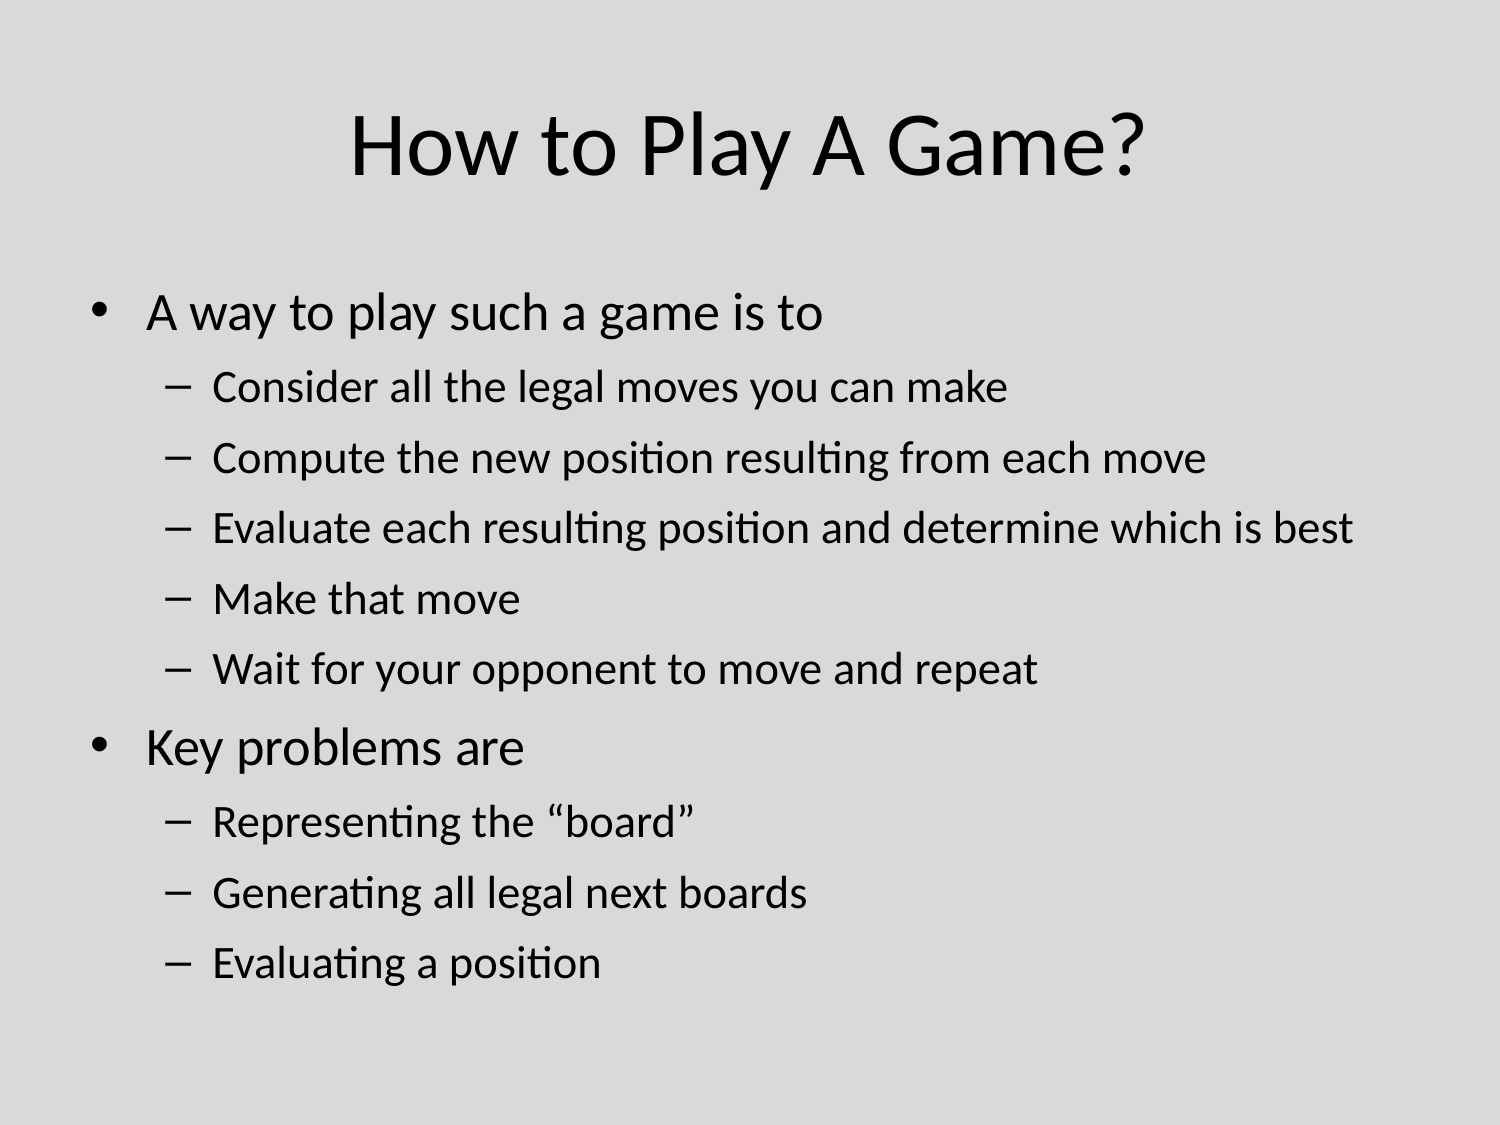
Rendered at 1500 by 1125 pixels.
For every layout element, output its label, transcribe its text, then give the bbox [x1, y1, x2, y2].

title How to Play A Game? [75, 45, 1425, 233]
list A way to play such a game is to Consider all the legal moves you can make Compute the new position resulting from each move Evaluate each resulting position and determine which is best Make that move Wait for your opponent to move and repeat Key problems are Representing the “board” Generating all legal next boards Evaluating a position [75, 262, 1425, 1005]
